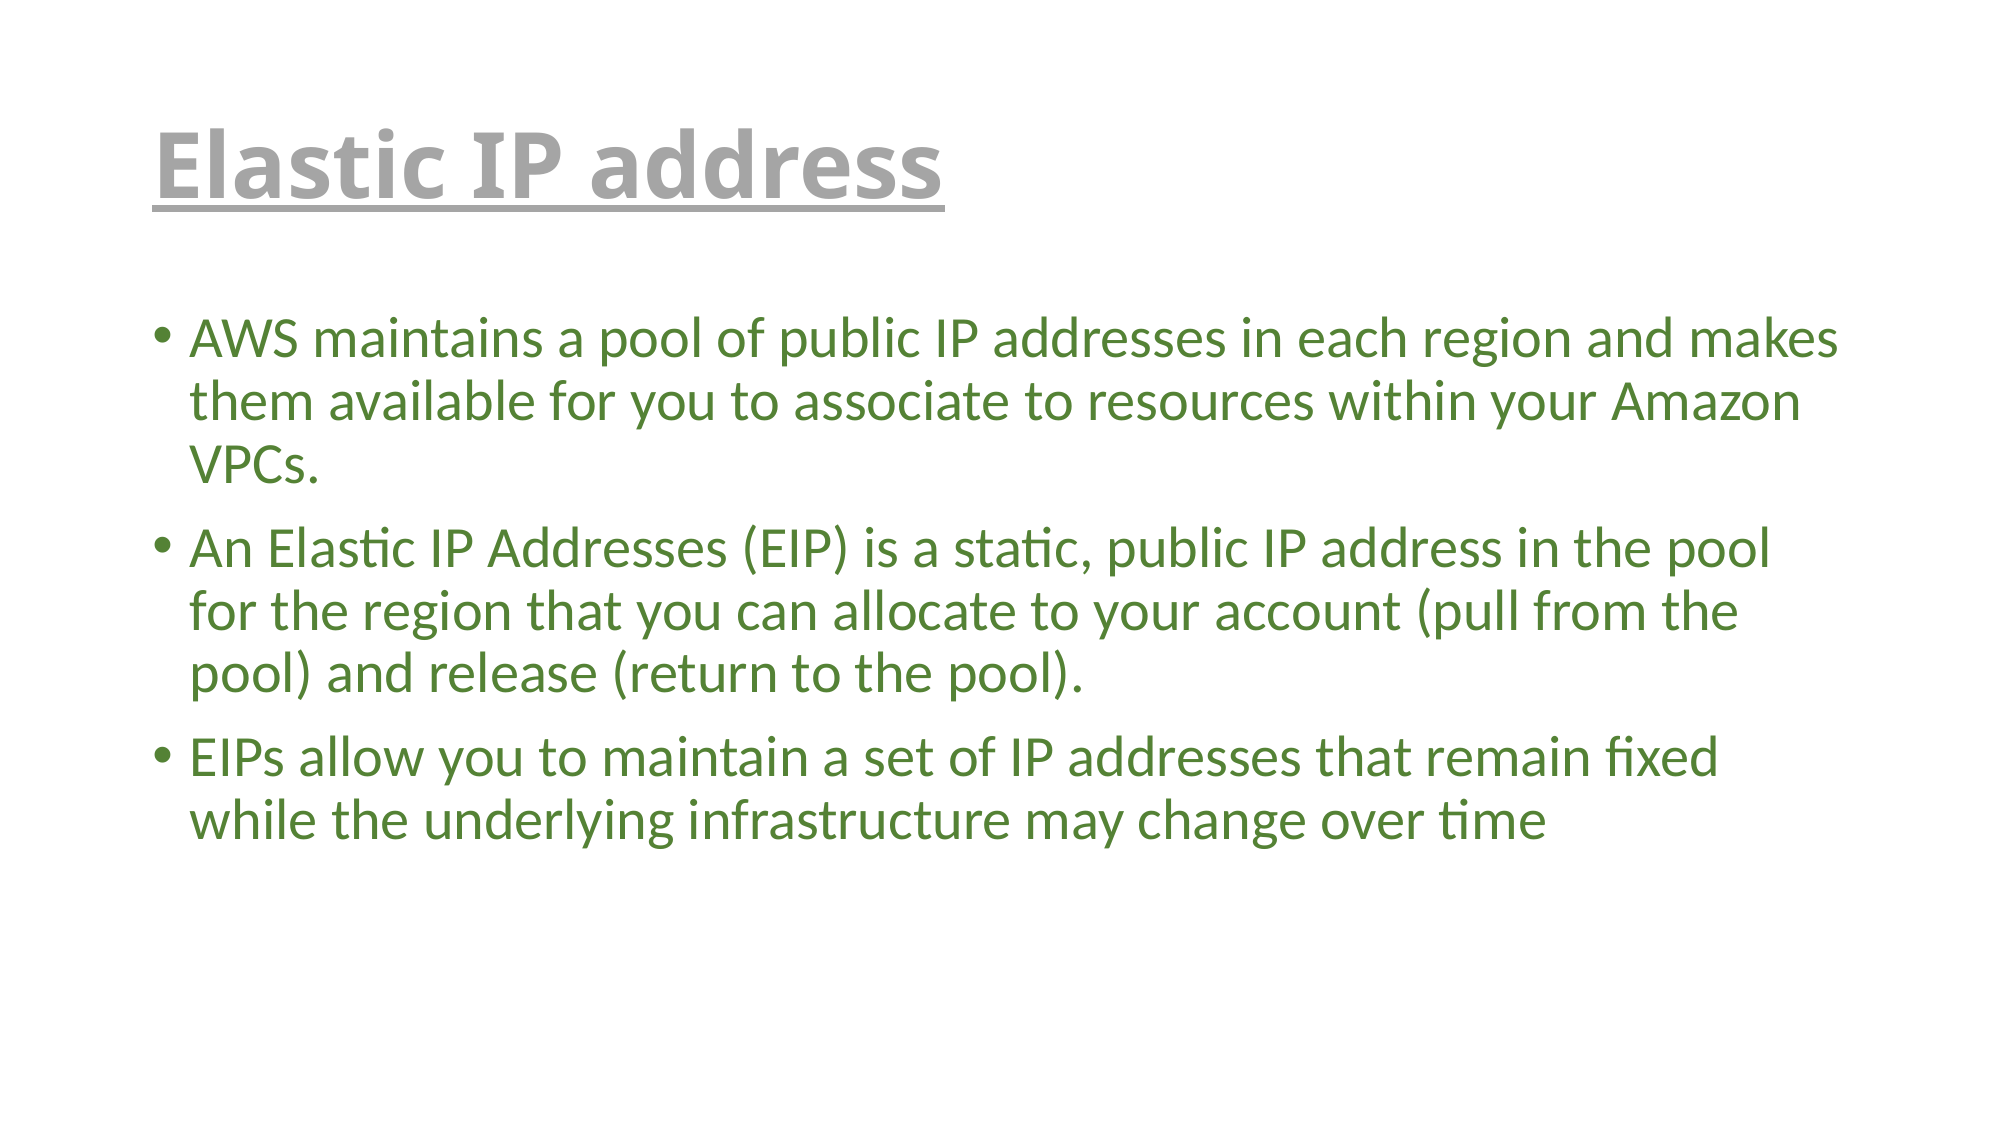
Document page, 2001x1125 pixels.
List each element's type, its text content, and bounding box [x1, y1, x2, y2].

title Elastic IP address [137, 59, 1863, 278]
list AWS maintains a pool of public IP addresses in each region and makes them available for you to associate to resources within your Amazon VPCs. An Elastic IP Addresses (EIP) is a static, public IP address in the pool for the region that you can allocate to your account (pull from the pool) and release (return to the pool). EIPs allow you to maintain a set of IP addresses that remain fixed while the underlying infrastructure may change over time [137, 299, 1863, 1014]
